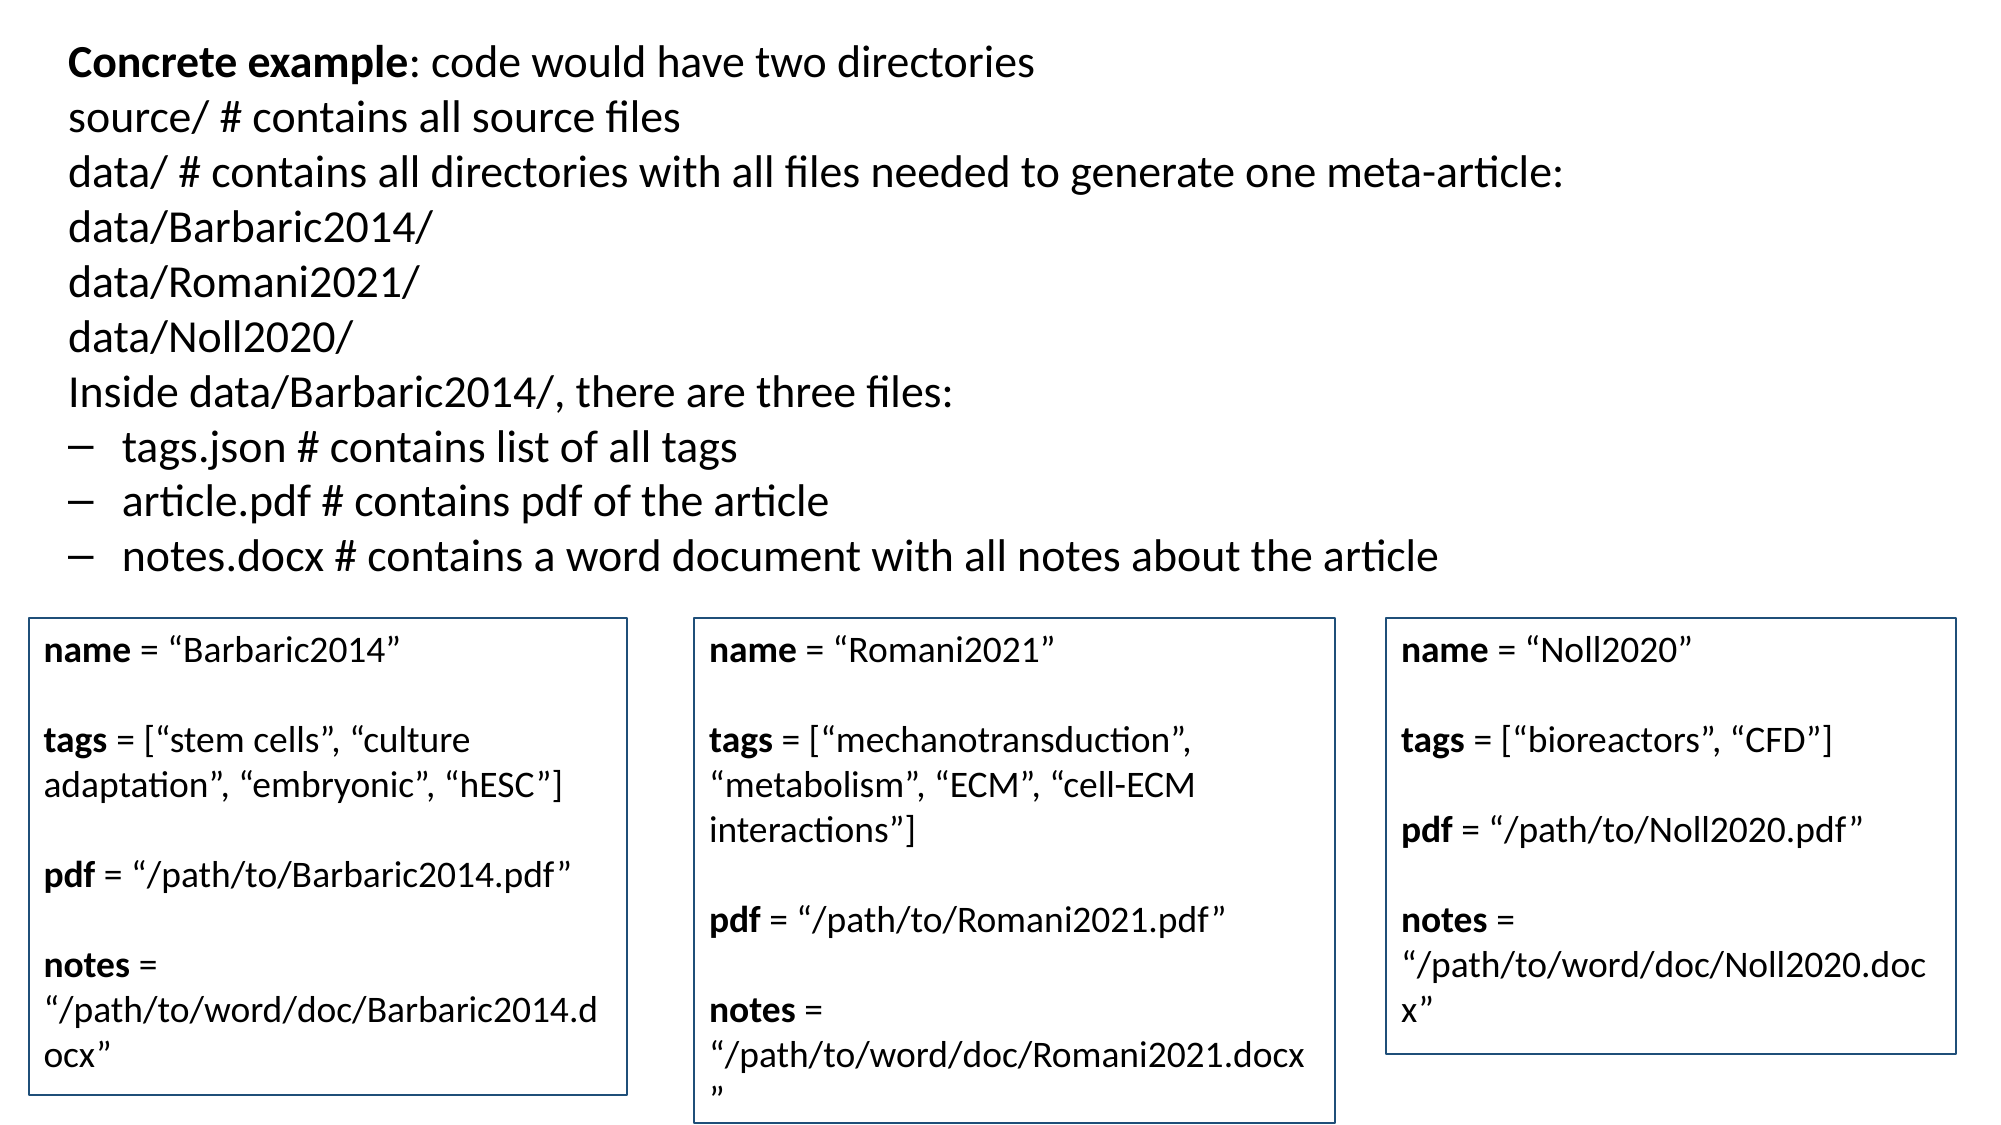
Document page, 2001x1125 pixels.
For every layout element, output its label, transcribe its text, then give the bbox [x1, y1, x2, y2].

text_box Concrete example: code would have two directories source/ # contains all source files data/ # contains all directories with all files needed to generate one meta-article: data/Barbaric2014/ data/Romani2021/ data/Noll2020/ Inside data/Barbaric2014/, there are three files: tags.json # contains list of all tags article.pdf # contains pdf of the article notes.docx # contains a word document with all notes about the article [53, 23, 1943, 591]
text_box name = “Barbaric2014” tags = [“stem cells”, “culture adaptation”, “embryonic”, “hESC”] pdf = “/path/to/Barbaric2014.pdf” notes = “/path/to/word/doc/Barbaric2014.docx” [28, 617, 628, 1095]
text_box name = “Romani2021” tags = [“mechanotransduction”, “metabolism”, “ECM”, “cell-ECM interactions”] pdf = “/path/to/Romani2021.pdf” notes = “/path/to/word/doc/Romani2021.docx” [694, 617, 1336, 1124]
text_box name = “Noll2020” tags = [“bioreactors”, “CFD”] pdf = “/path/to/Noll2020.pdf” notes = “/path/to/word/doc/Noll2020.docx” [1386, 617, 1957, 1055]
